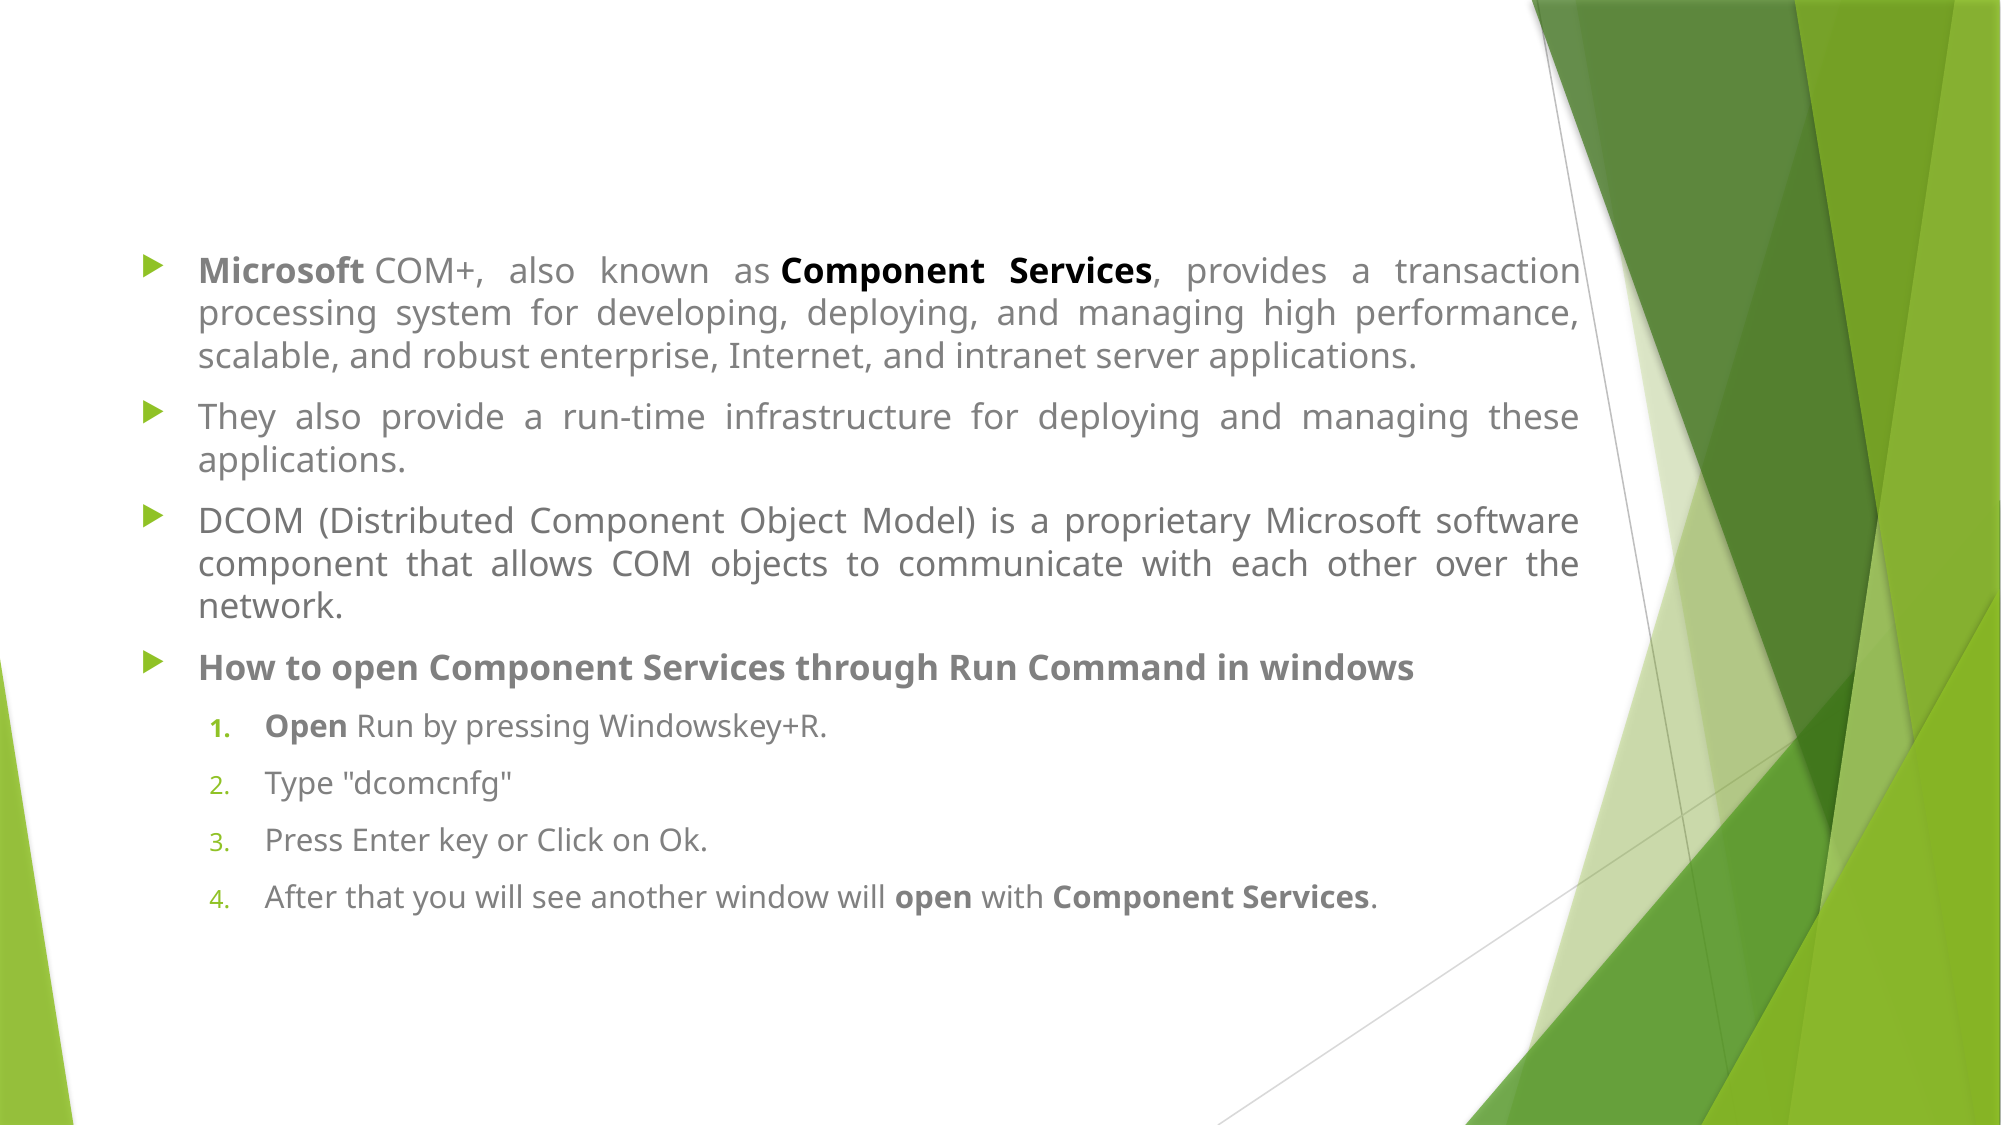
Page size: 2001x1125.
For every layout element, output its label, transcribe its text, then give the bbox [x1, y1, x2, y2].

list Microsoft COM+, also known as Component Services, provides a transaction processing system for developing, deploying, and managing high performance, scalable, and robust enterprise, Internet, and intranet server applications. They also provide a run-time infrastructure for deploying and managing these applications. DCOM (Distributed Component Object Model) is a proprietary Microsoft software component that allows COM objects to communicate with each other over the network. How to open Component Services through Run Command in windows Open Run by pressing Windowskey+R. Type "dcomcnfg" Press Enter key or Click on Ok. After that you will see another window will open with Component Services. [125, 240, 1597, 935]
